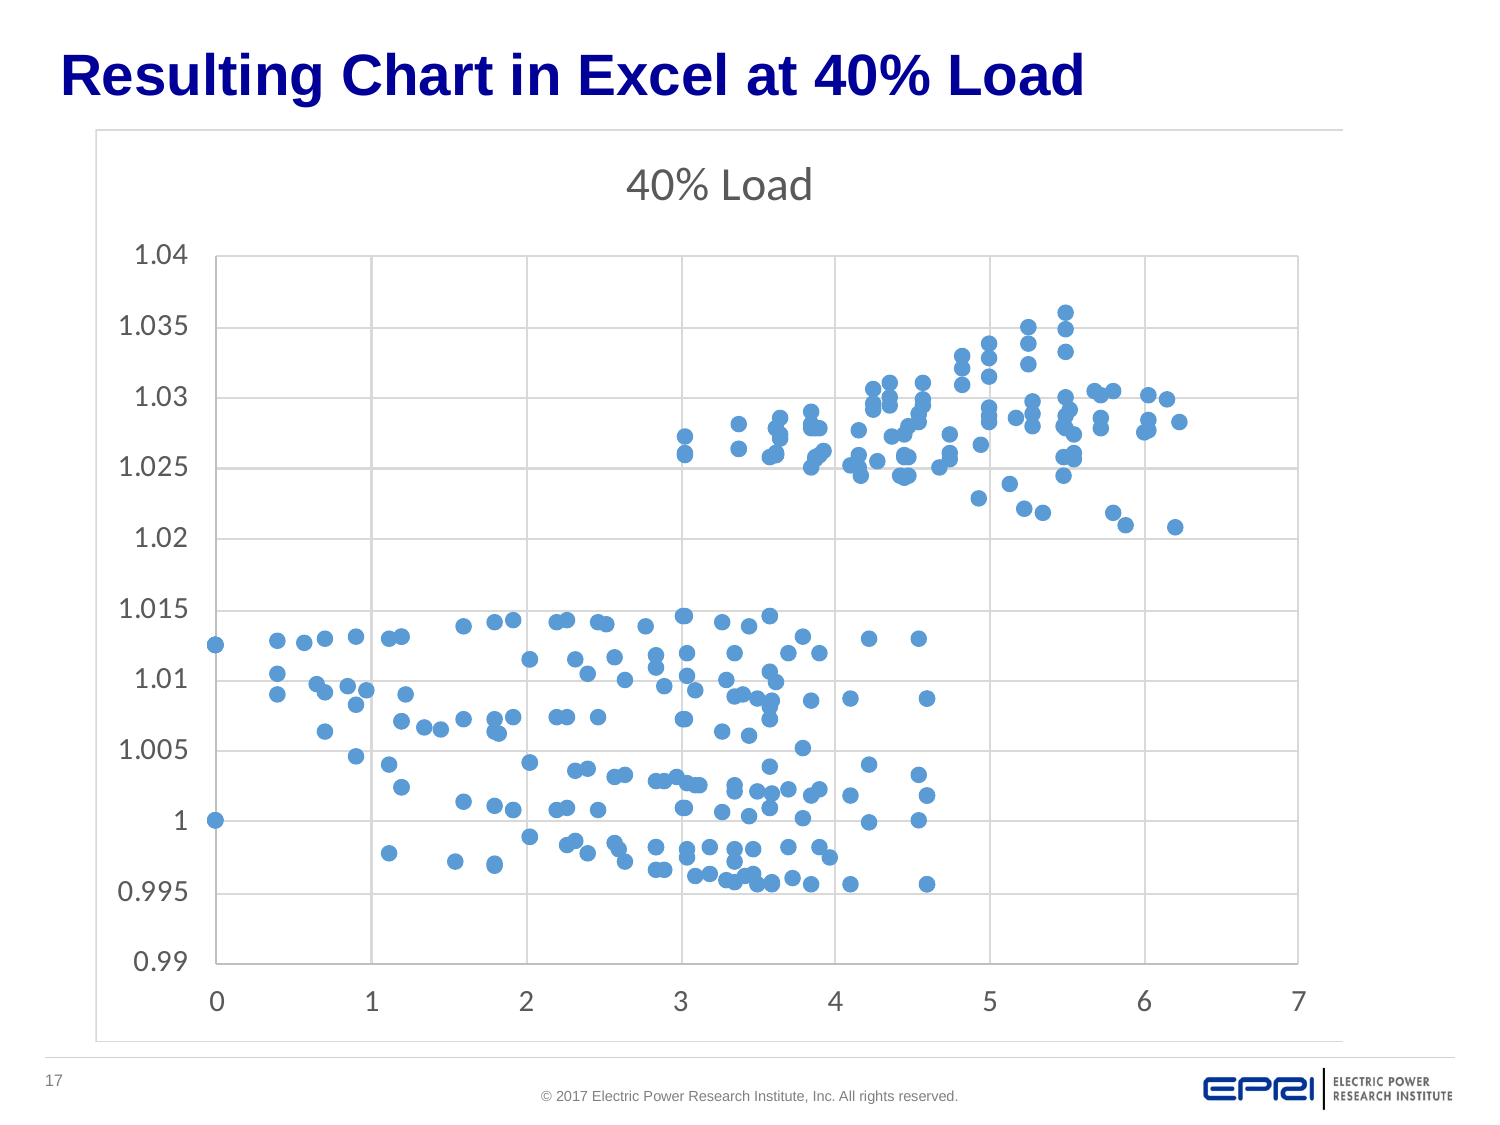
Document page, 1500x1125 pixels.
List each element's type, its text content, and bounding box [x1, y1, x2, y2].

title Resulting Chart in Excel at 40% Load [44, 29, 1456, 151]
picture [1200, 1064, 1455, 1113]
picture [95, 128, 1344, 1042]
